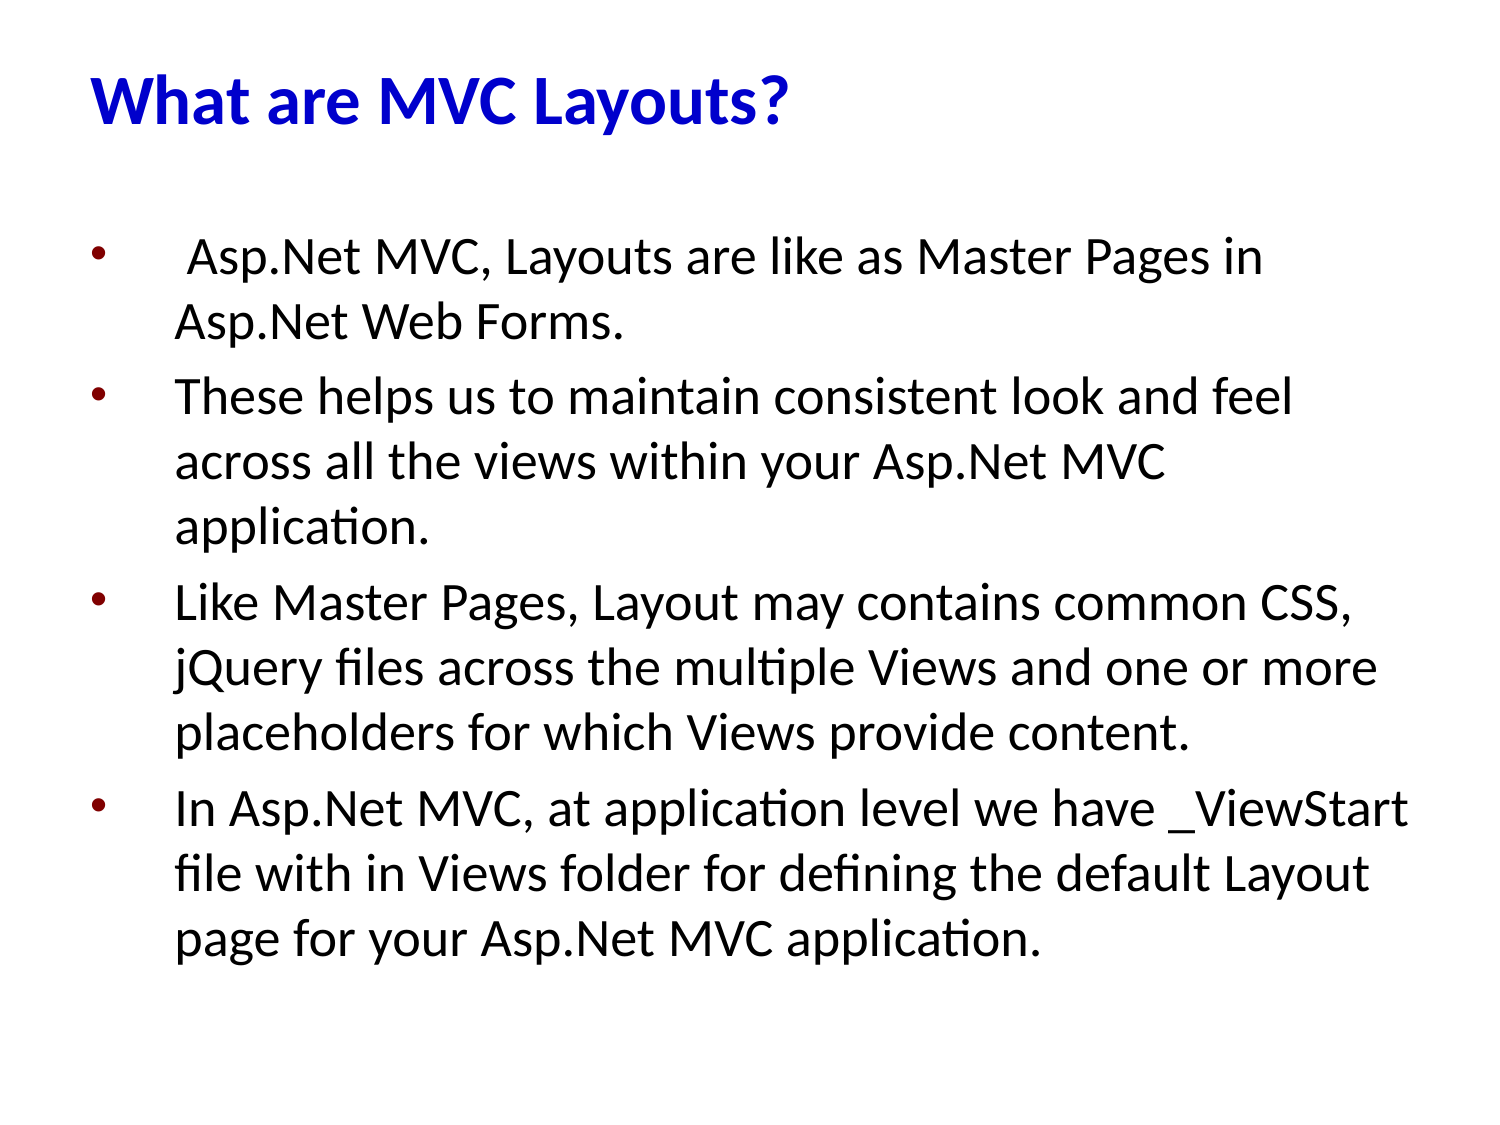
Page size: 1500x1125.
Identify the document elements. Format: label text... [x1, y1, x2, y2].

list Asp.Net MVC, Layouts are like as Master Pages in Asp.Net Web Forms. These helps us to maintain consistent look and feel across all the views within your Asp.Net MVC application. Like Master Pages, Layout may contains common CSS, jQuery files across the multiple Views and one or more placeholders for which Views provide content. In Asp.Net MVC, at application level we have _ViewStart file with in Views folder for defining the default Layout page for your Asp.Net MVC application. [74, 212, 1426, 1063]
title What are MVC Layouts? [74, 20, 1313, 172]
